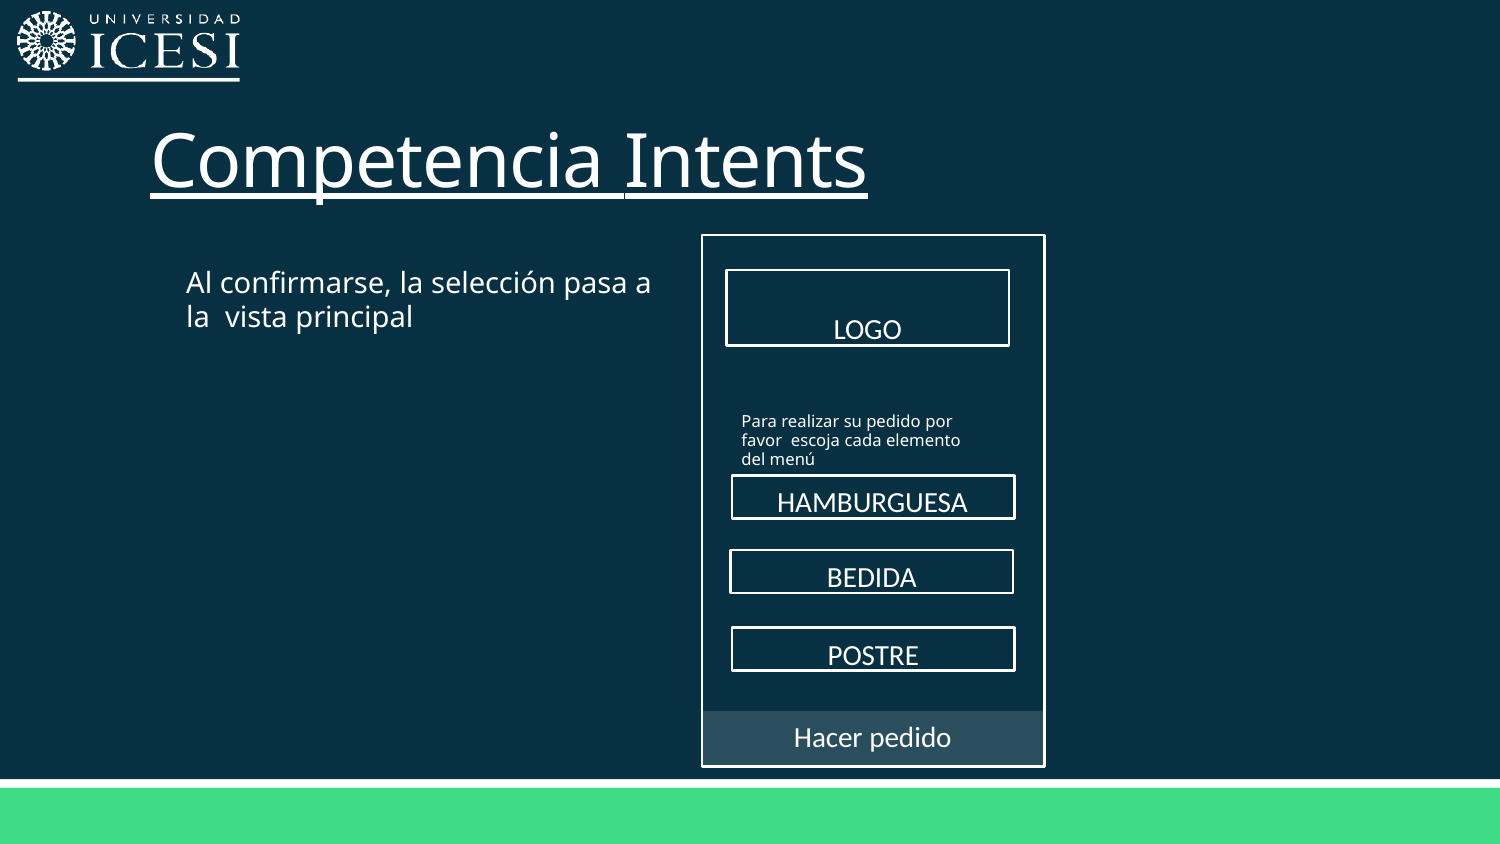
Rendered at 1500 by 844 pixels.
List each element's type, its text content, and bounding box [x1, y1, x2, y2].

text_box BEDIDA [730, 550, 1014, 594]
text_box Para realizar su pedido por favor escoja cada elemento del menú [739, 408, 987, 470]
text_box Hacer pedido [791, 718, 955, 754]
text_box POSTRE [731, 627, 1015, 671]
picture [17, 11, 240, 82]
text_box HAMBURGUESA [731, 475, 1015, 519]
title Competencia Intents [124, 110, 1376, 293]
text_box [702, 710, 1045, 767]
text_box LOGO [726, 270, 1010, 346]
text_box Al confirmarse, la selección pasa a la vista principal [184, 261, 669, 334]
text_box [702, 234, 1045, 710]
